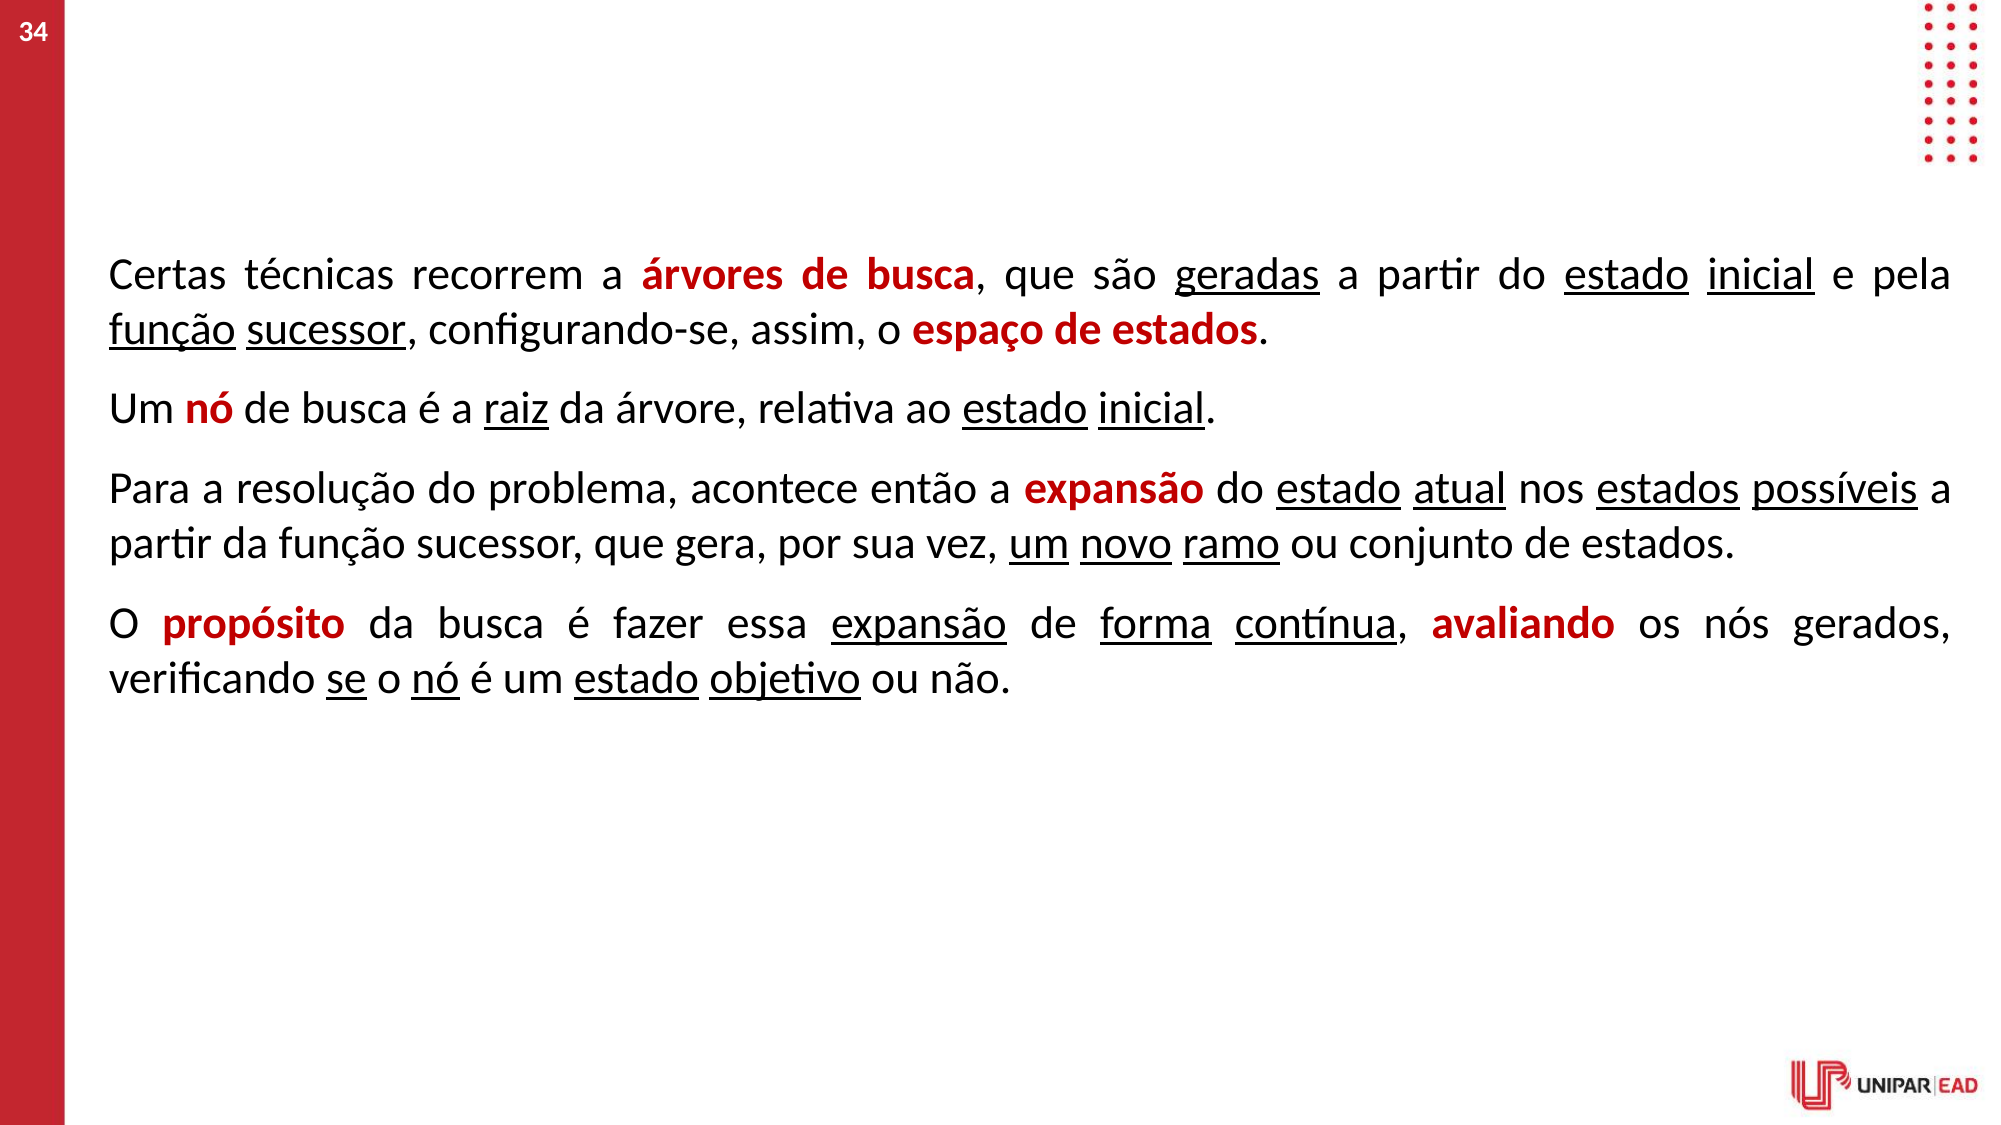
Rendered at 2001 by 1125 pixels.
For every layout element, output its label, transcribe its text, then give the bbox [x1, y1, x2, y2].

list Certas técnicas recorrem a árvores de busca, que são geradas a partir do estado inicial e pela função sucessor, configurando-se, assim, o espaço de estados. Um nó de busca é a raiz da árvore, relativa ao estado inicial. Para a resolução do problema, acontece então a expansão do estado atual nos estados possíveis a partir da função sucessor, que gera, por sua vez, um novo ramo ou conjunto de estados. O propósito da busca é fazer essa expansão de forma contínua, avaliando os nós gerados, verificando se o nó é um estado objetivo ou não. [93, 235, 1967, 1044]
slide_number ‹#› [0, 0, 73, 60]
picture [0, 0, 2001, 1125]
